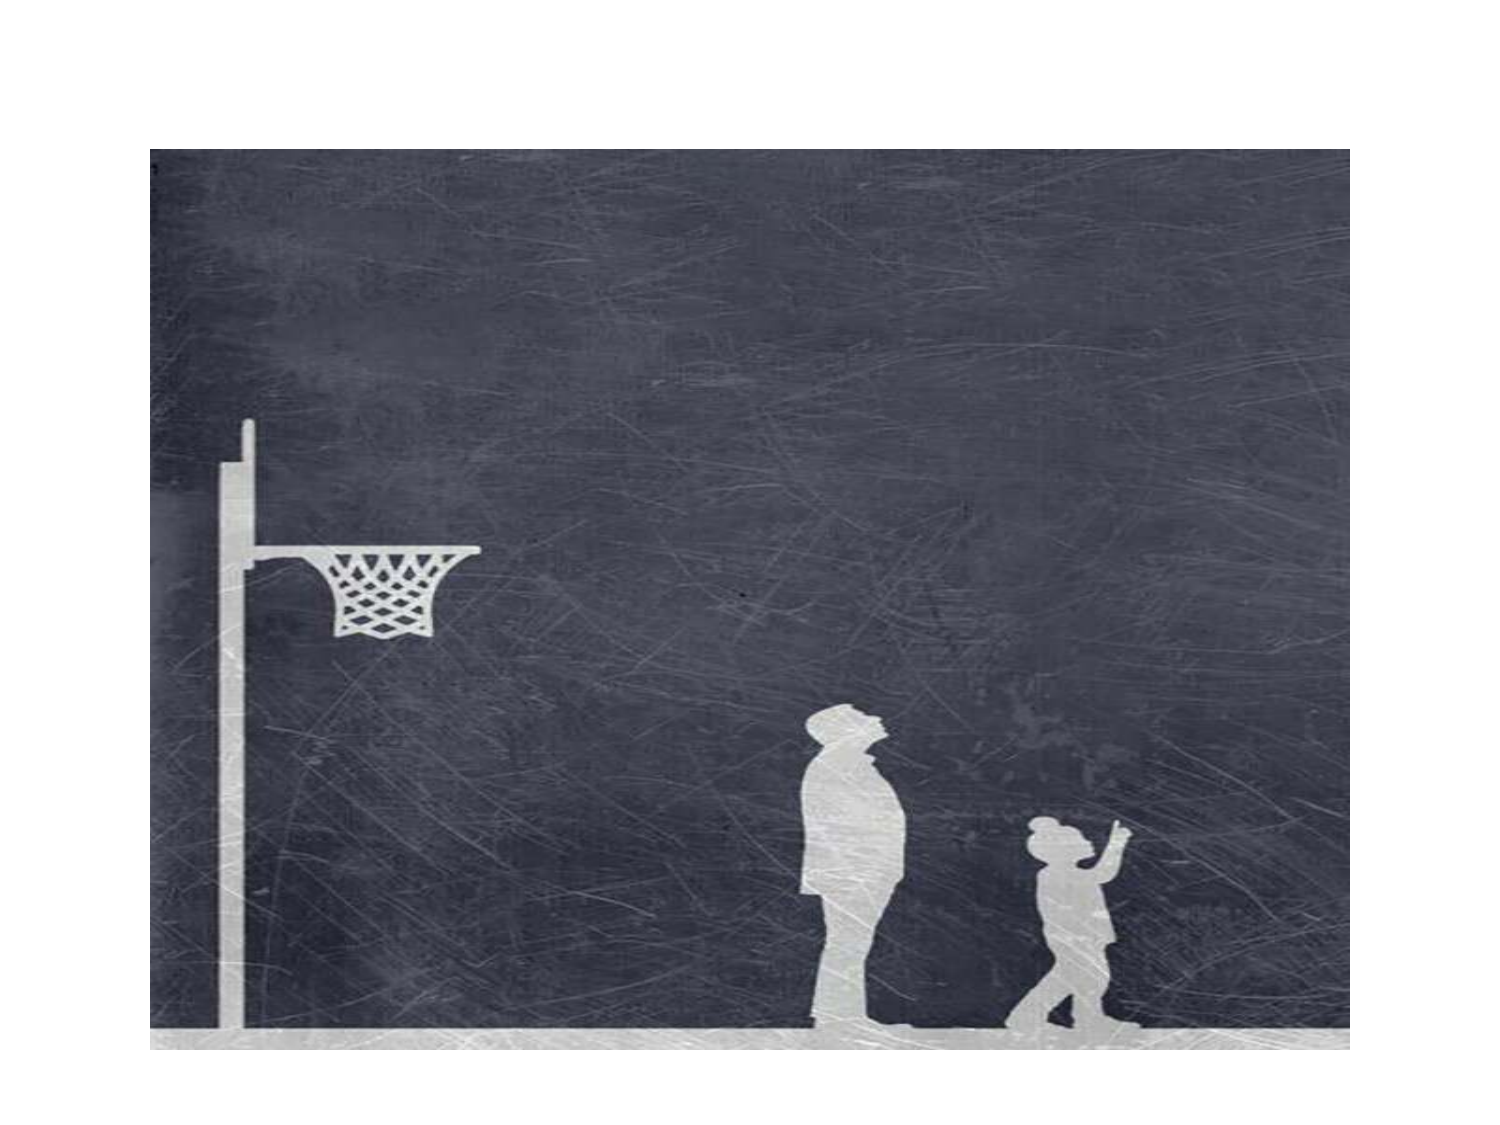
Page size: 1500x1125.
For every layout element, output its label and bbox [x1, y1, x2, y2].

picture [149, 149, 1351, 1051]
